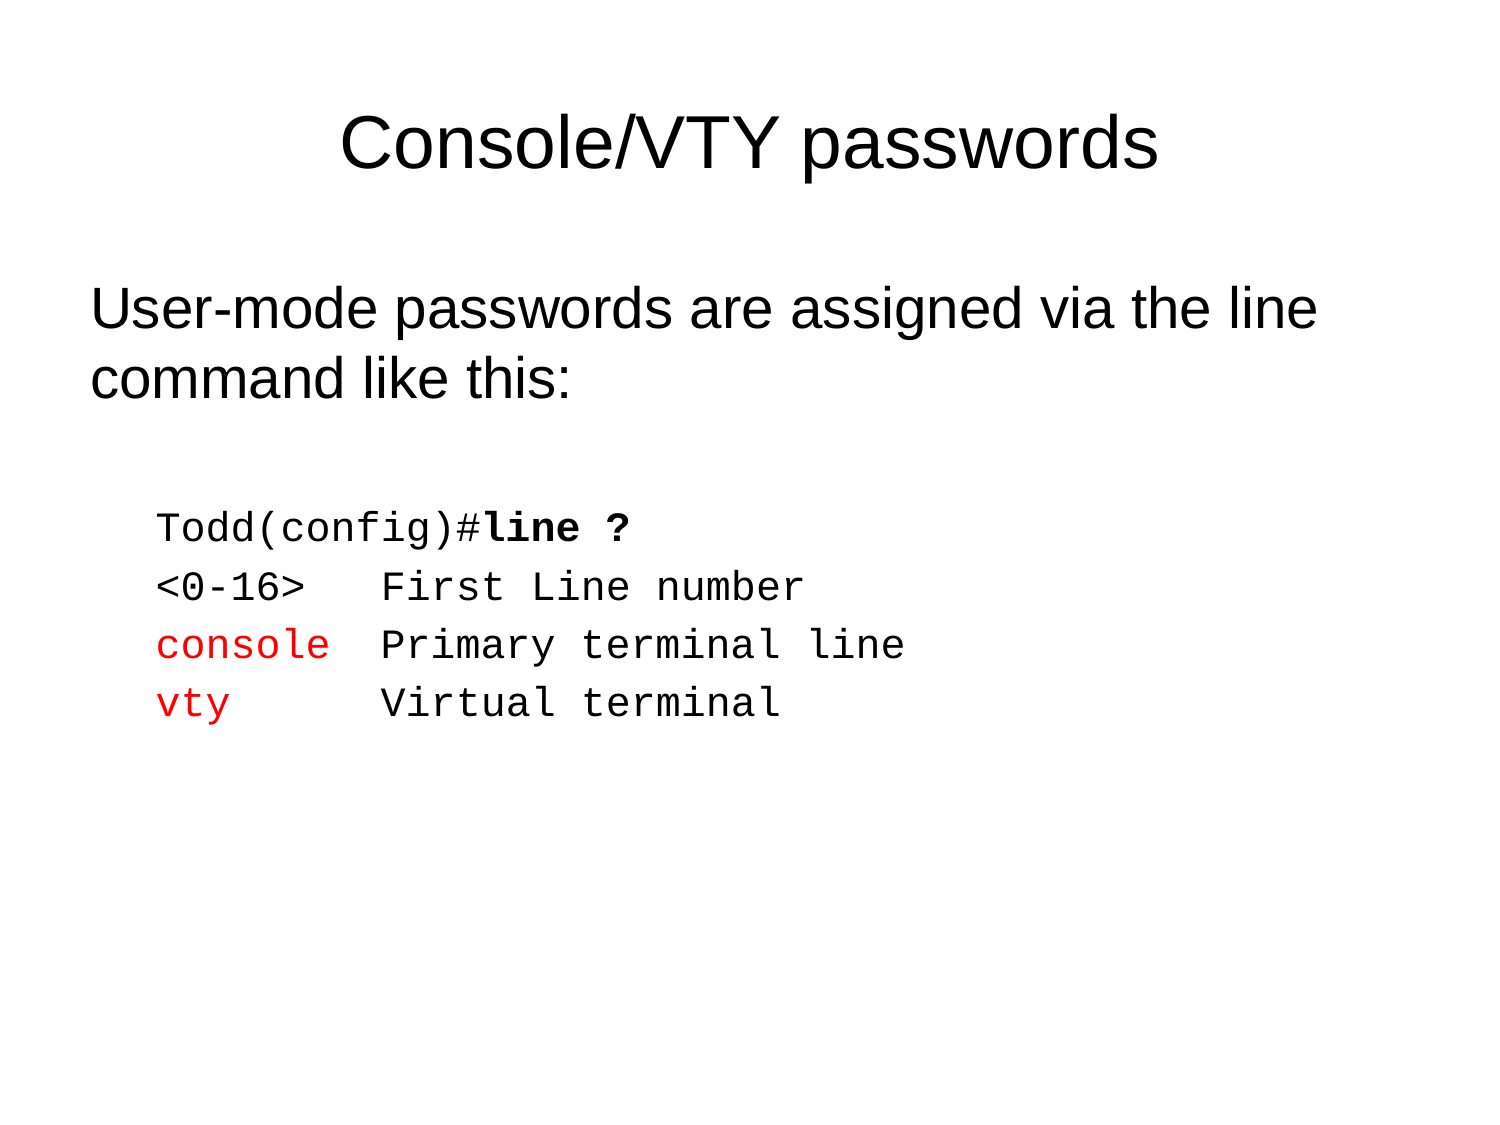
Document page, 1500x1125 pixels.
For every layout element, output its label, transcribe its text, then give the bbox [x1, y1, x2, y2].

list User-mode passwords are assigned via the line command like this: Todd(config)#line ? <0-16> First Line number console Primary terminal line vty Virtual terminal [75, 262, 1425, 1005]
title Console/VTY passwords [75, 45, 1425, 233]
